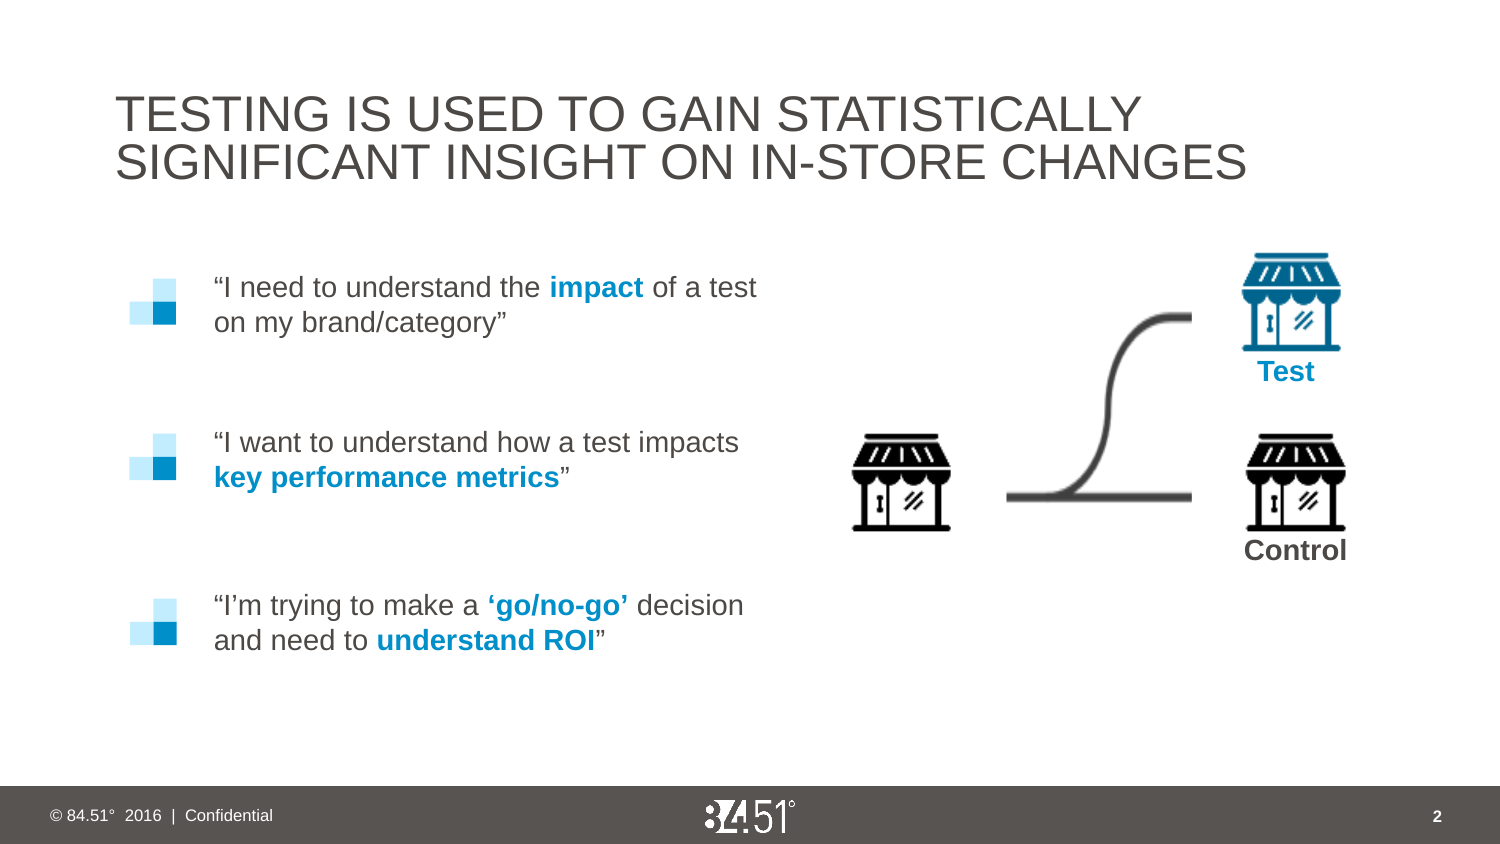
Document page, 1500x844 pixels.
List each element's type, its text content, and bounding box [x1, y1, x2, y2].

picture [992, 302, 1206, 514]
text_box Test [1216, 344, 1356, 395]
text_box “I want to understand how a test impacts key performance metrics” [198, 415, 782, 501]
text_box Control [1225, 524, 1366, 575]
text_box “I need to understand the impact of a test on my brand/category” [198, 260, 782, 346]
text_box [129, 433, 177, 481]
picture [841, 419, 963, 541]
picture [1231, 239, 1352, 361]
picture [1235, 419, 1357, 541]
title TESTING IS USED TO GAIN STATISTICALLY SIGNIFICANT INSIGHT ON IN-STORE CHANGES [99, 86, 1401, 162]
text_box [129, 598, 177, 646]
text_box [129, 278, 176, 325]
text_box “I’m trying to make a ‘go/no-go’ decision and need to understand ROI” [198, 578, 782, 664]
picture [705, 800, 795, 833]
